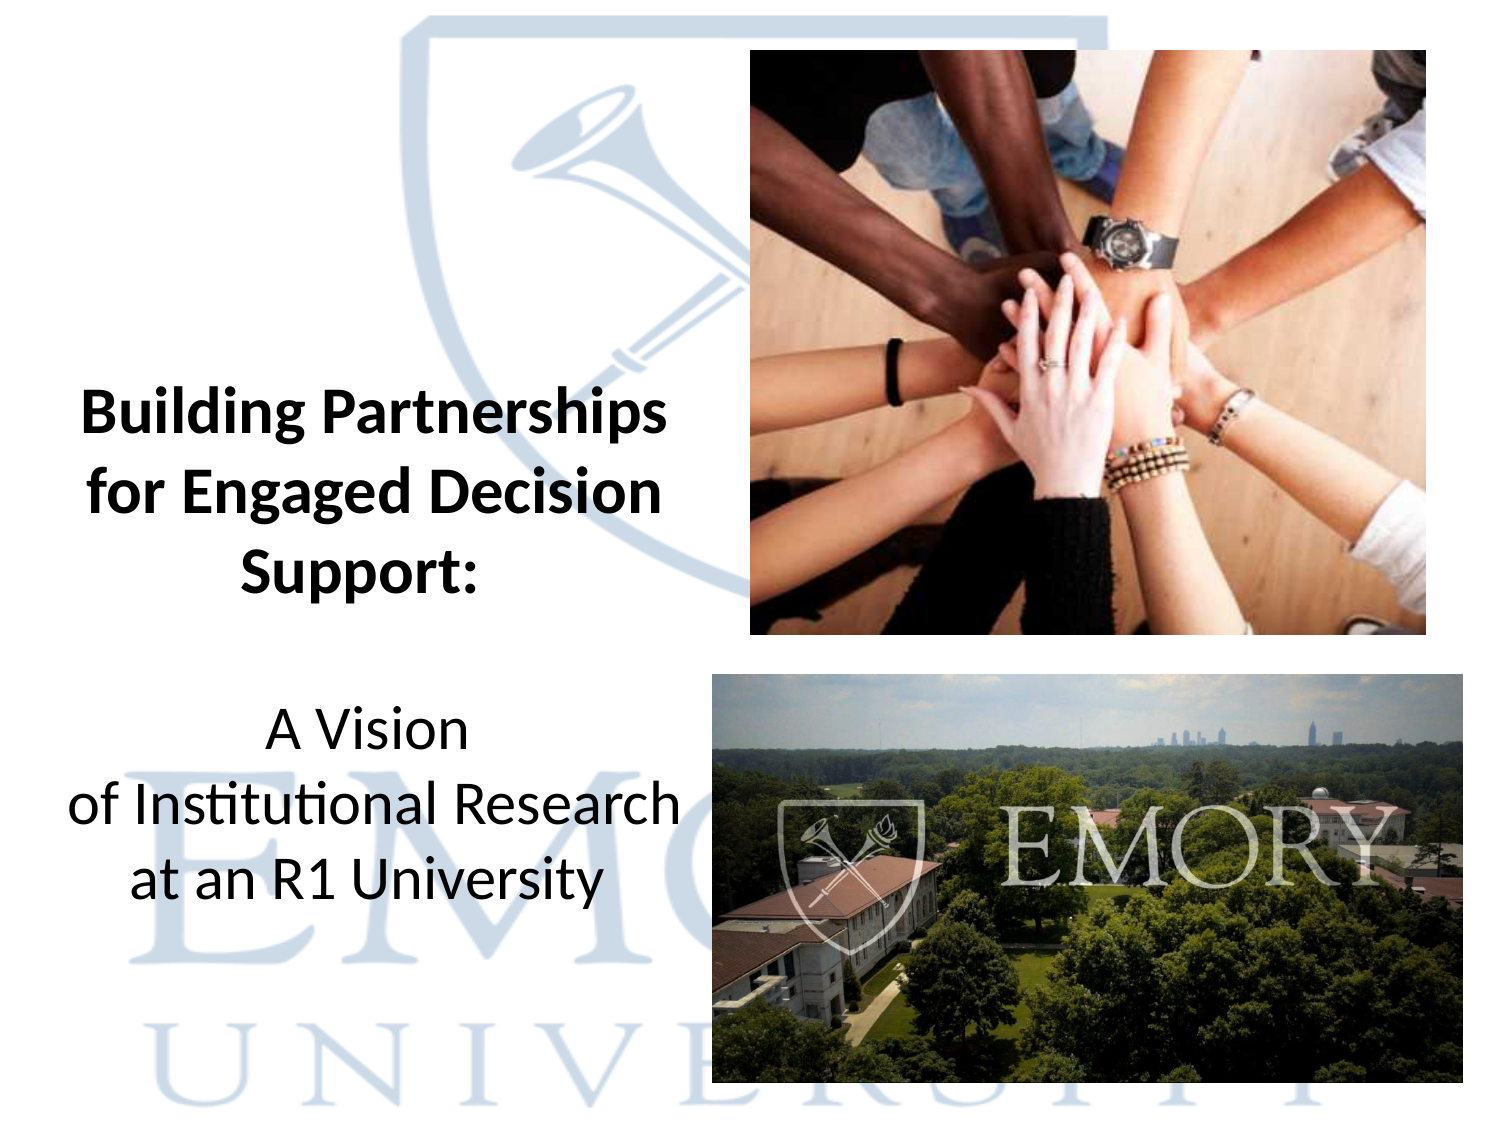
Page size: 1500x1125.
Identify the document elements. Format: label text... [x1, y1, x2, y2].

picture [712, 674, 1463, 1083]
picture [749, 49, 1427, 636]
text_box Building Partnerships for Engaged Decision Support: A Vision of Institutional Research at an R1 University [50, 200, 700, 1125]
